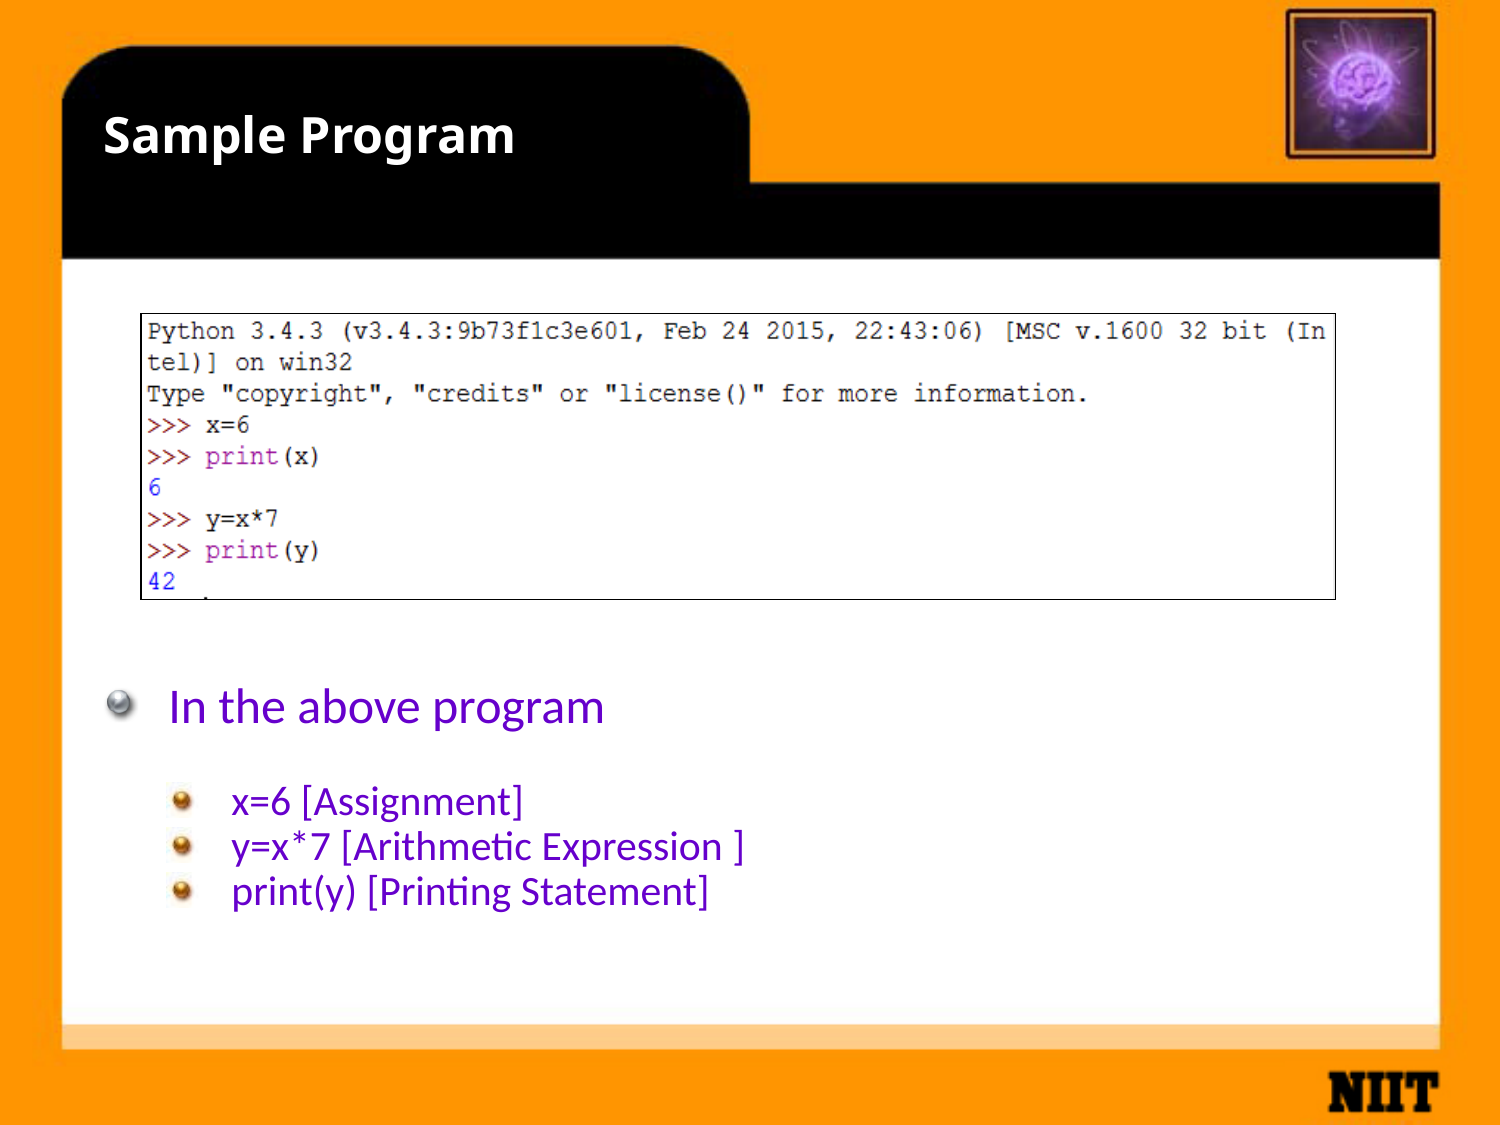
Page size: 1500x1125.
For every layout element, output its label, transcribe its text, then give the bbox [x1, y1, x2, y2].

text_box Sample Program [88, 95, 739, 244]
text_box In the above program x=6 [Assignment] y=x*7 [Arithmetic Expression ] print(y) [Printing Statement] [69, 633, 761, 1012]
picture [0, 0, 1500, 1125]
